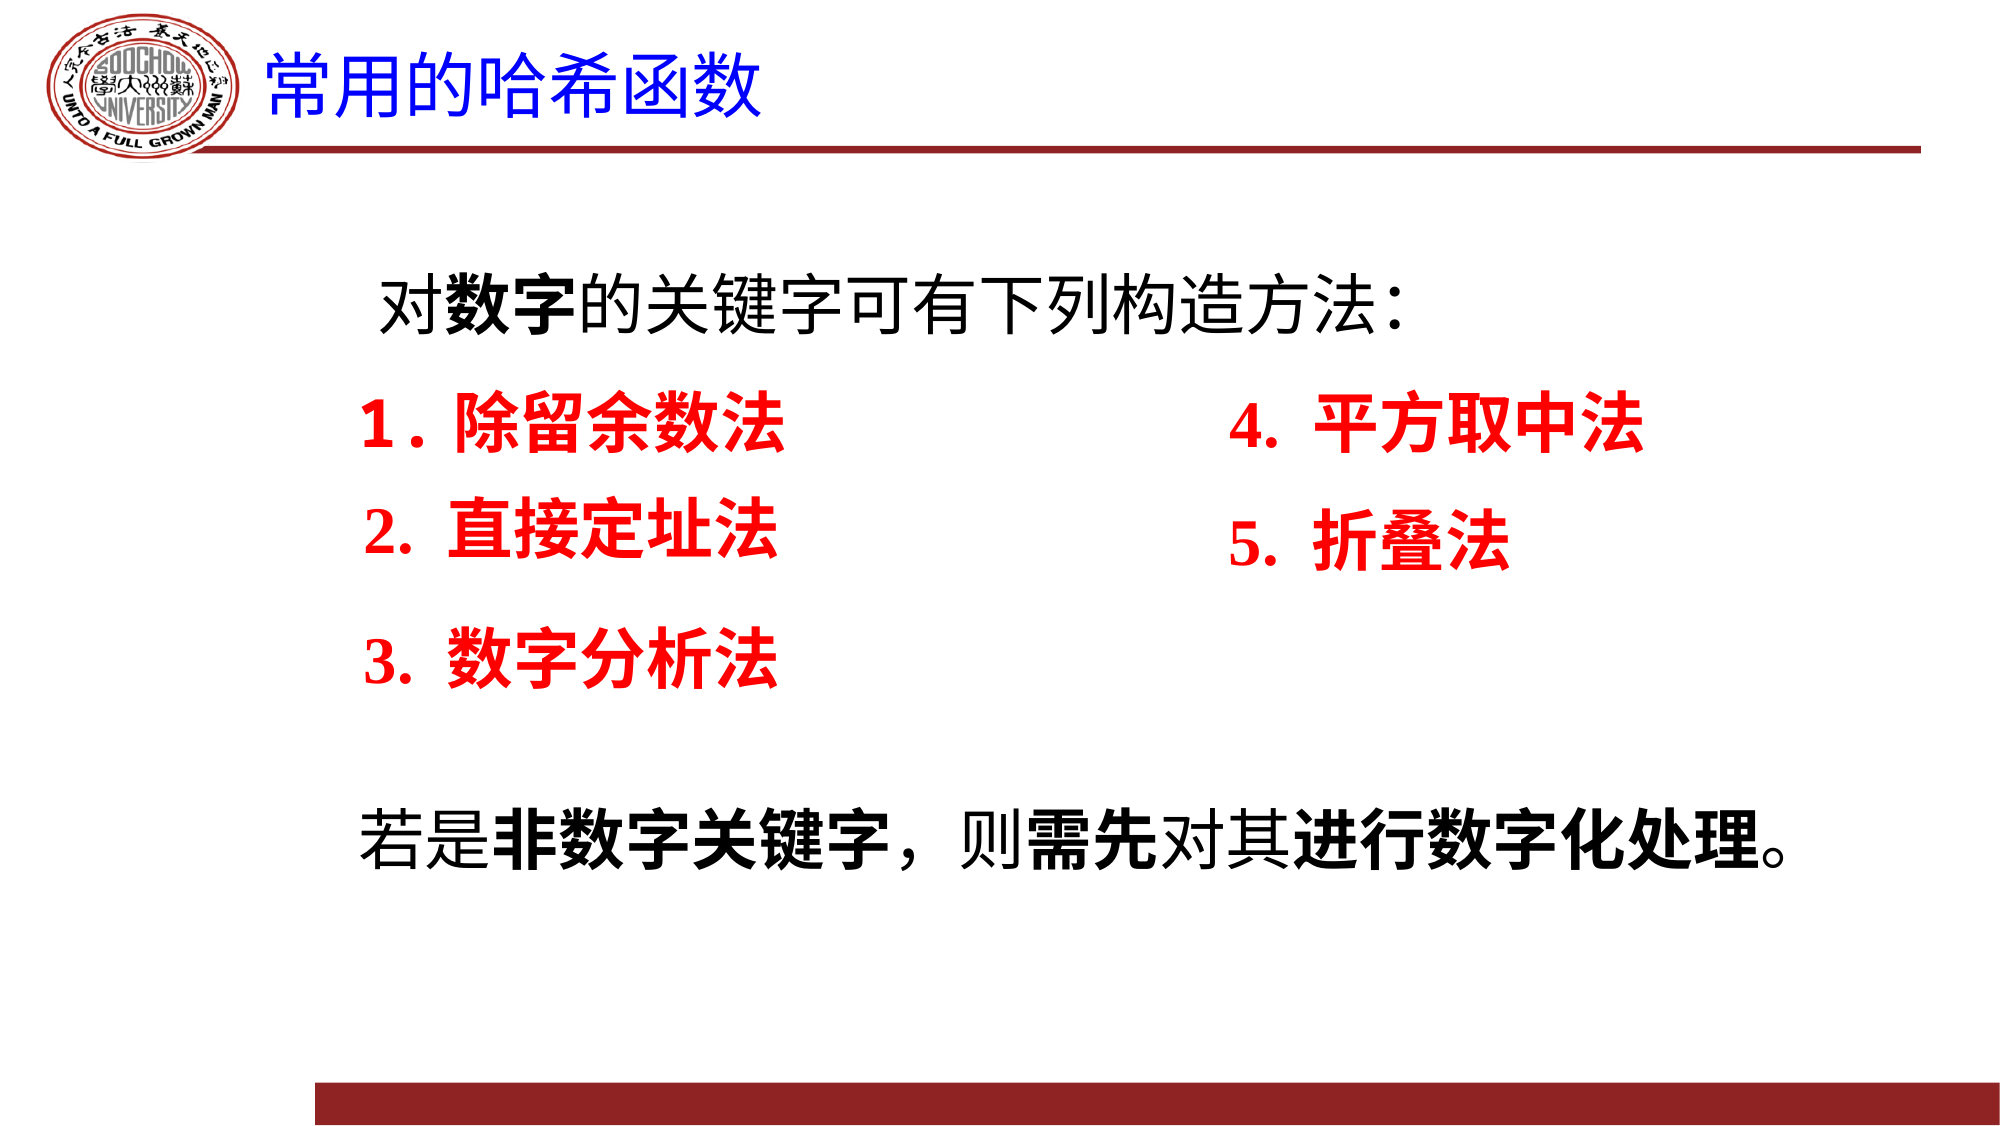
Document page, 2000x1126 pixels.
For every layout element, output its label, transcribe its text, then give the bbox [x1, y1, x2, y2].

text_box 2. 直接定址法 [348, 479, 796, 575]
text_box 对数字的关键字可有下列构造方法： [301, 239, 1851, 350]
picture [40, 9, 246, 163]
text_box 1.除留余数法 [342, 373, 802, 469]
text_box 4. 平方取中法 [1214, 373, 1662, 469]
text_box 5. 折叠法 [1213, 491, 1527, 587]
title 常用的哈希函数 [242, 30, 1921, 138]
text_box 3. 数字分析法 [348, 609, 796, 705]
text_box 若是非数字关键字，则需先对其进行数字化处理。 [343, 774, 1950, 886]
